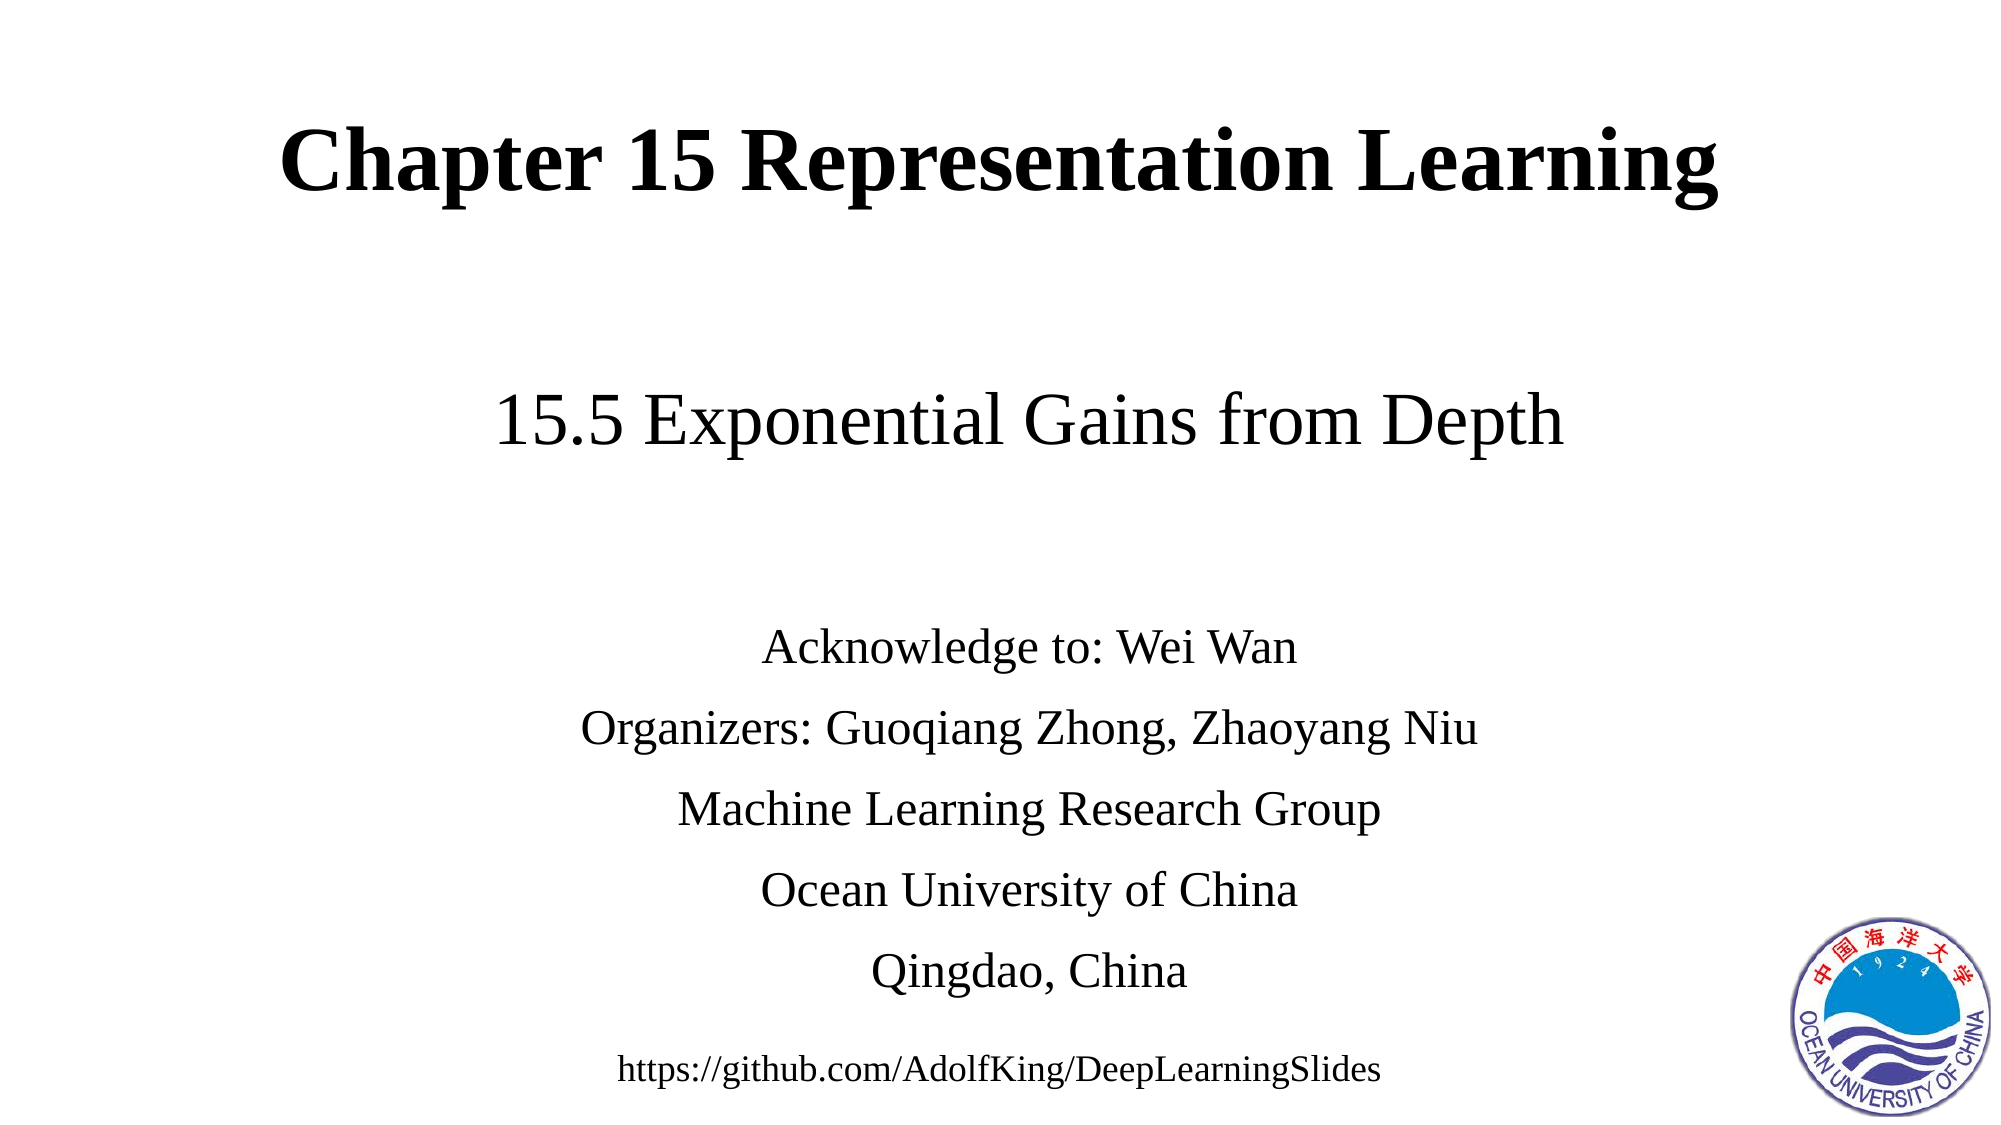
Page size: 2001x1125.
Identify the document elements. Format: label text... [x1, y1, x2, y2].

text_box https://github.com/AdolfKing/DeepLearningSlides [594, 1036, 1406, 1096]
text_box Chapter 15 Representation Learning [250, 91, 1750, 217]
subtitle Acknowledge to: Wei Wan Organizers: Guoqiang Zhong, Zhaoyang Niu Machine Learning Research Group Ocean University of China Qingdao, China [335, 606, 1724, 1006]
text_box 15.5 Exponential Gains from Depth [293, 271, 1767, 467]
picture [1789, 917, 1991, 1117]
